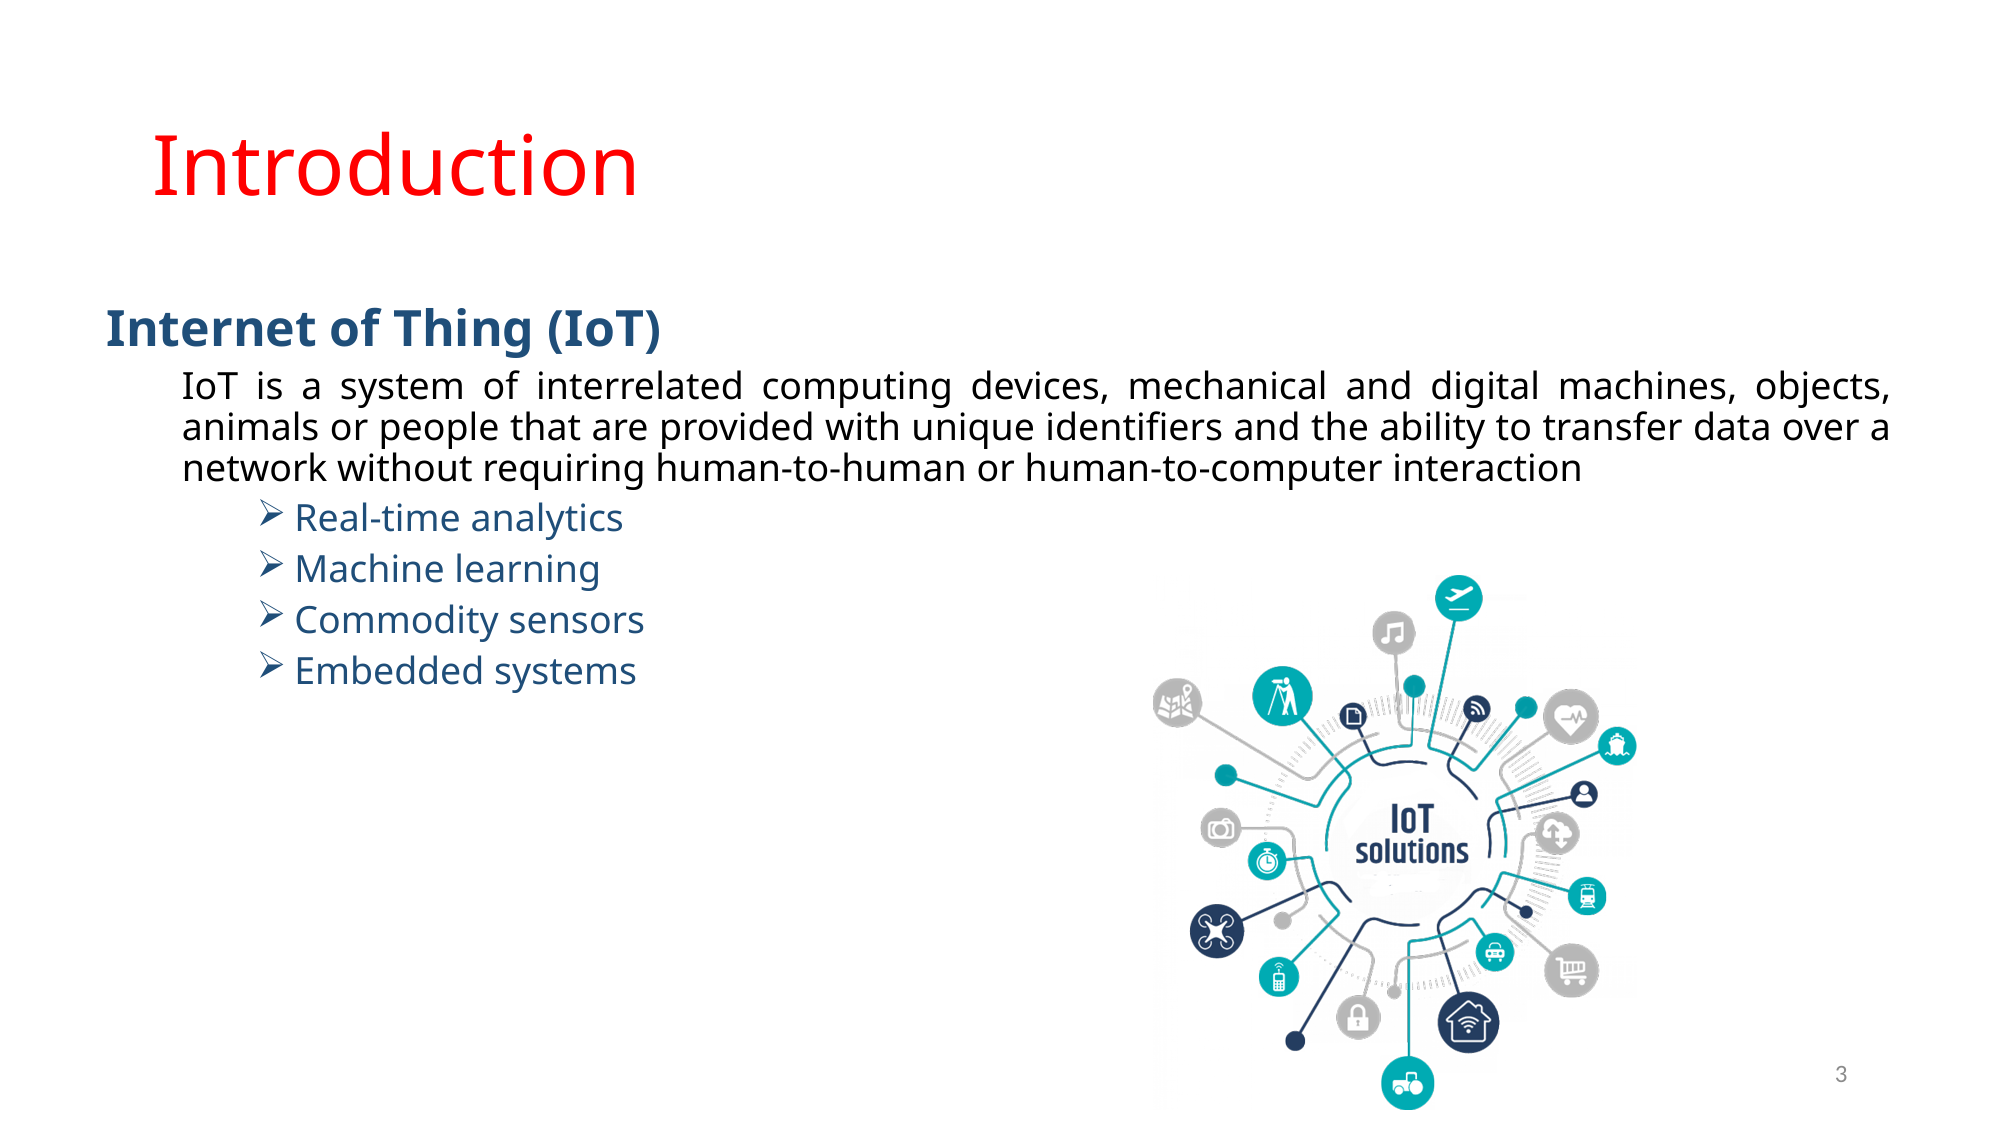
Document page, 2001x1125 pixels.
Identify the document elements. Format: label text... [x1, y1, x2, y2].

list Internet of Thing (IoT) IoT is a system of interrelated computing devices, mechanical and digital machines, objects, animals or people that are provided with unique identifiers and the ability to transfer data over a network without requiring human-to-human or human-to-computer interaction Real-time analytics Machine learning Commodity sensors Embedded systems [91, 295, 1909, 1010]
slide_number 3 [1755, 1042, 1863, 1103]
picture [1070, 562, 1755, 1121]
title Introduction [137, 59, 1863, 278]
